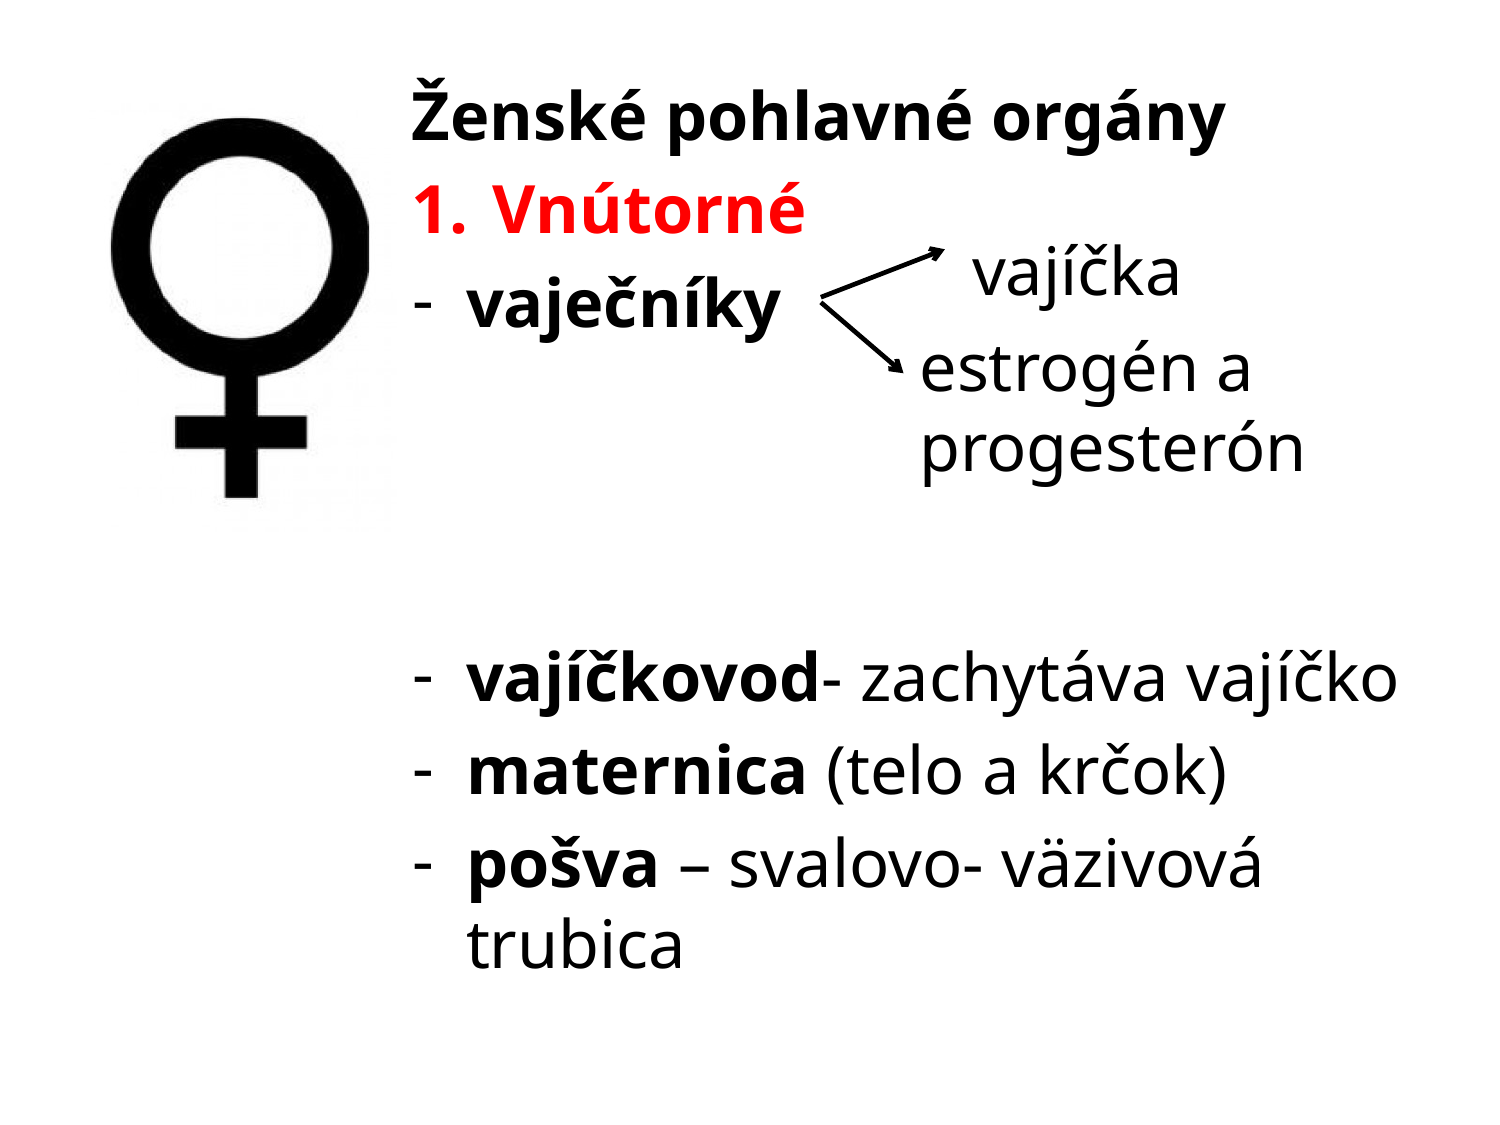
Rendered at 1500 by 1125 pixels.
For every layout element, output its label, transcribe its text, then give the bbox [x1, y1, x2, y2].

text_box estrogén a progesterón [904, 317, 1340, 492]
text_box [820, 248, 946, 298]
list Ženské pohlavné orgány Vnútorné vaječníky vajíčkovod- zachytáva vajíčko maternica (telo a krčok) pošva – svalovo- väzivová trubica [396, 66, 1418, 1071]
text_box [820, 302, 904, 374]
picture [87, 102, 398, 532]
text_box vajíčka [957, 221, 1216, 316]
